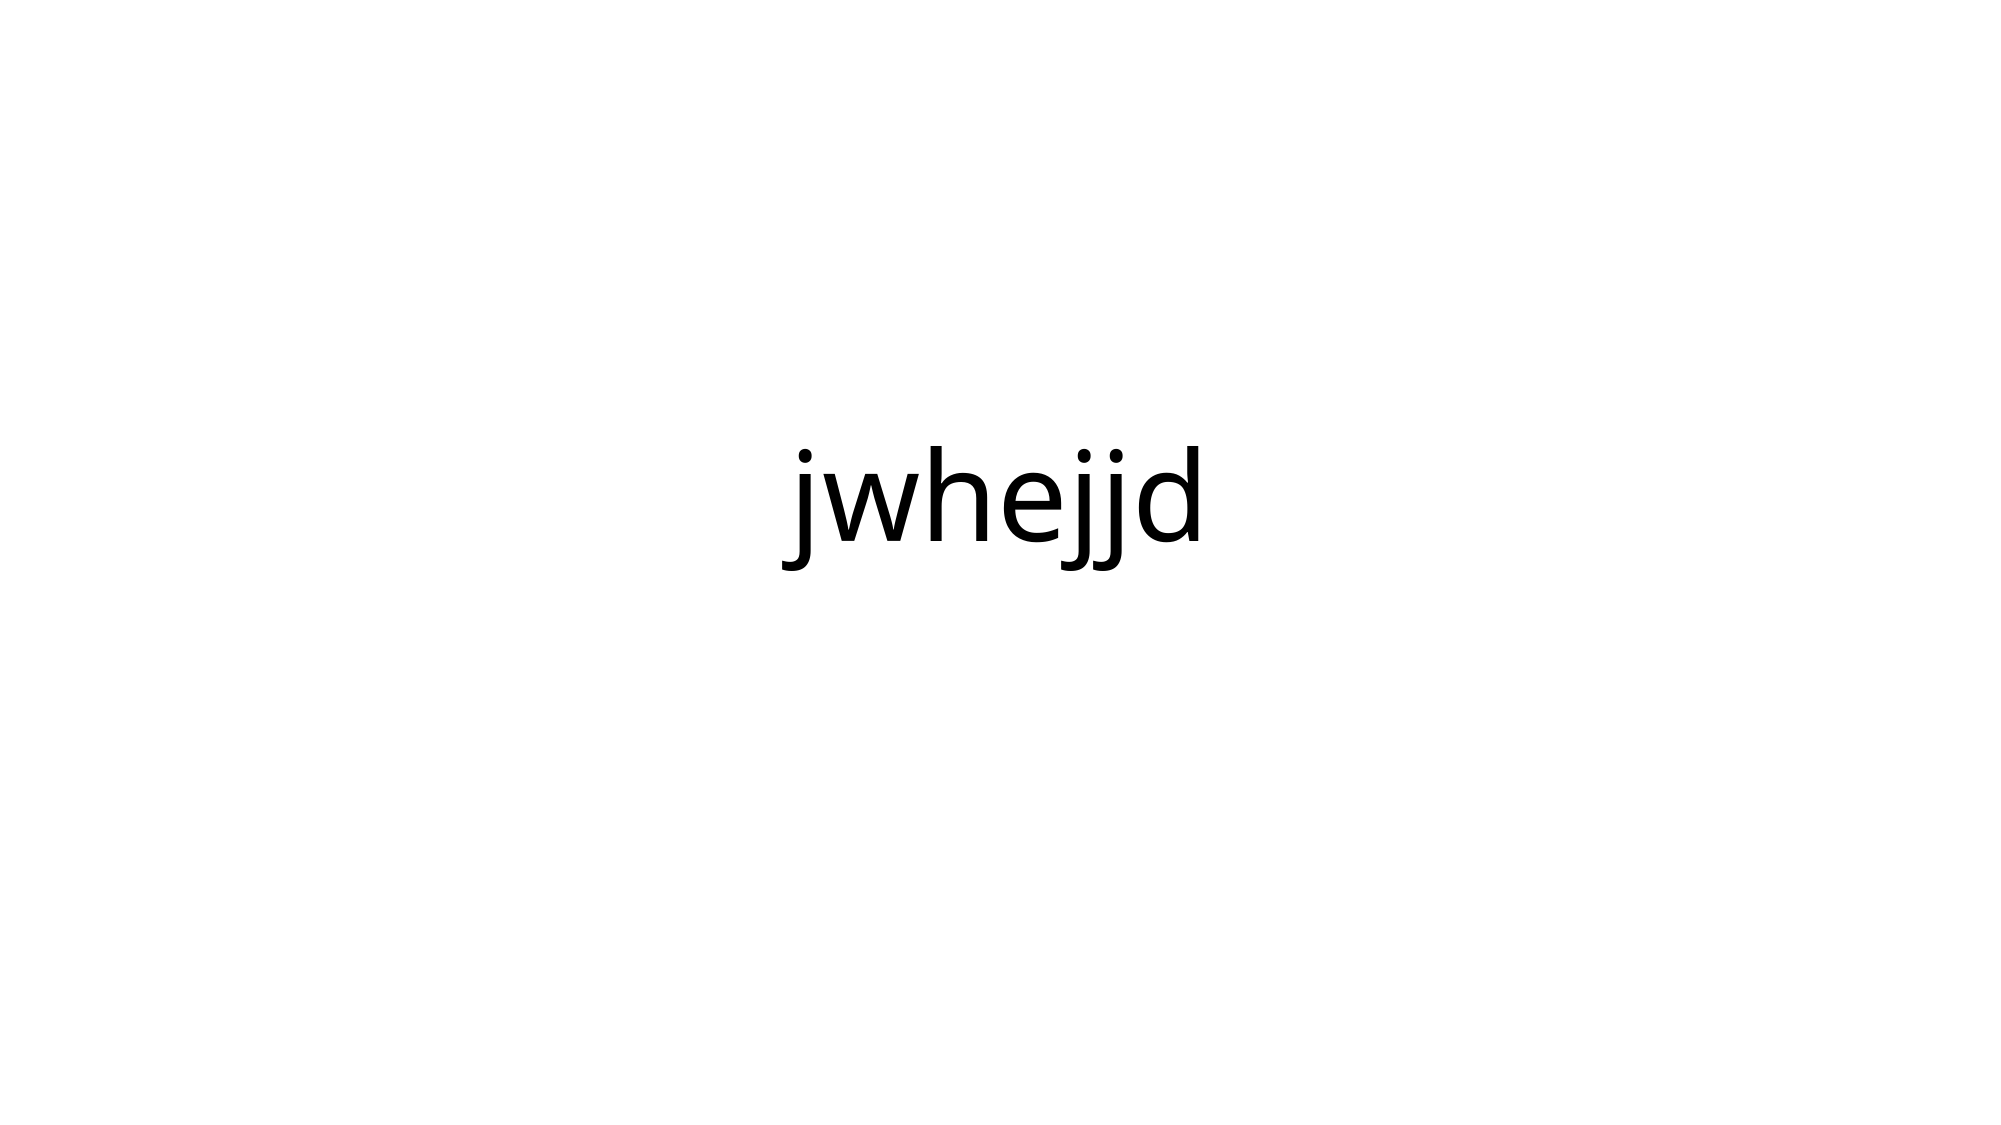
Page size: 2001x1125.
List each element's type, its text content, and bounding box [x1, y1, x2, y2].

title jwhejjd [249, 184, 1750, 576]
